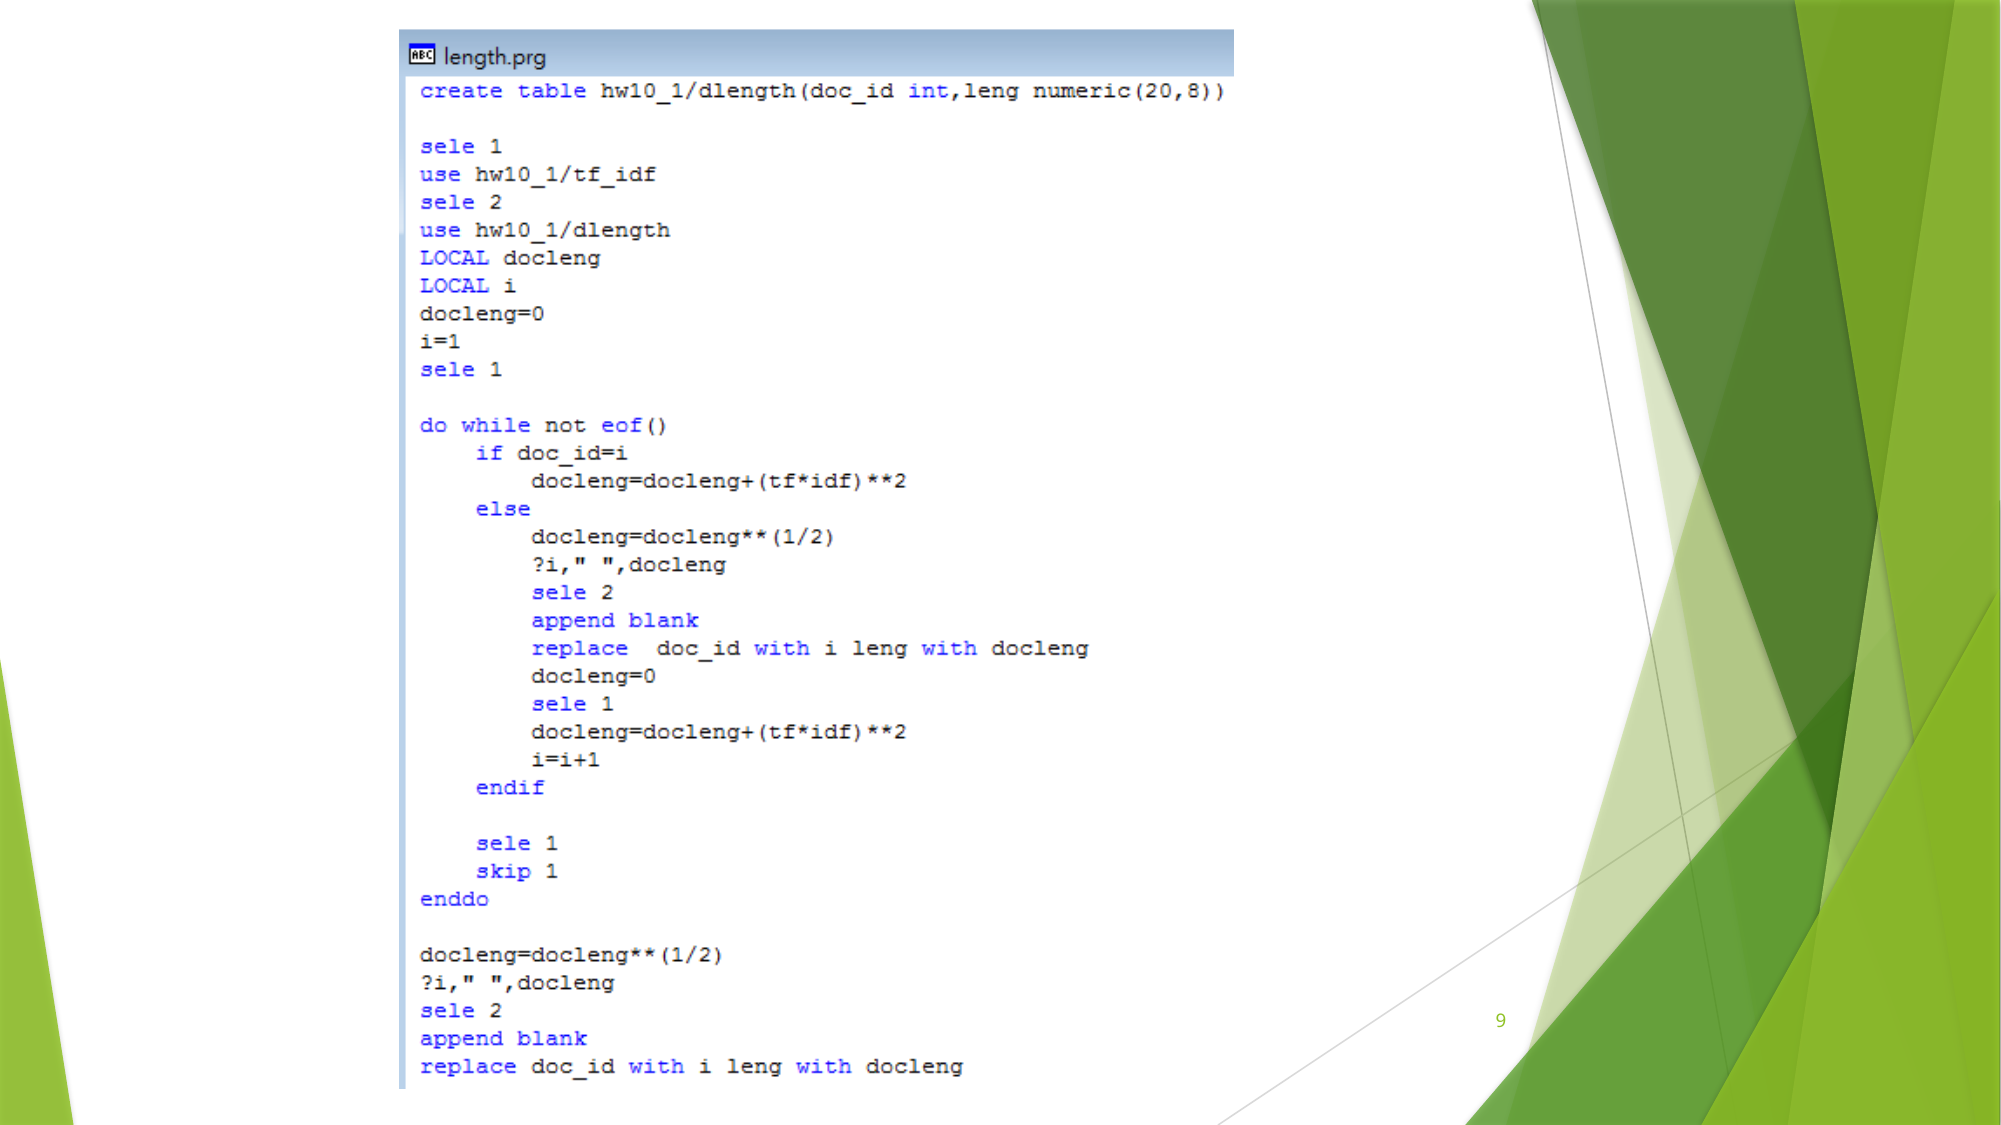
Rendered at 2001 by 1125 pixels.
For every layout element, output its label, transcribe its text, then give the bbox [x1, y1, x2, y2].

slide_number 9 [1409, 991, 1522, 1051]
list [398, 27, 1234, 1089]
